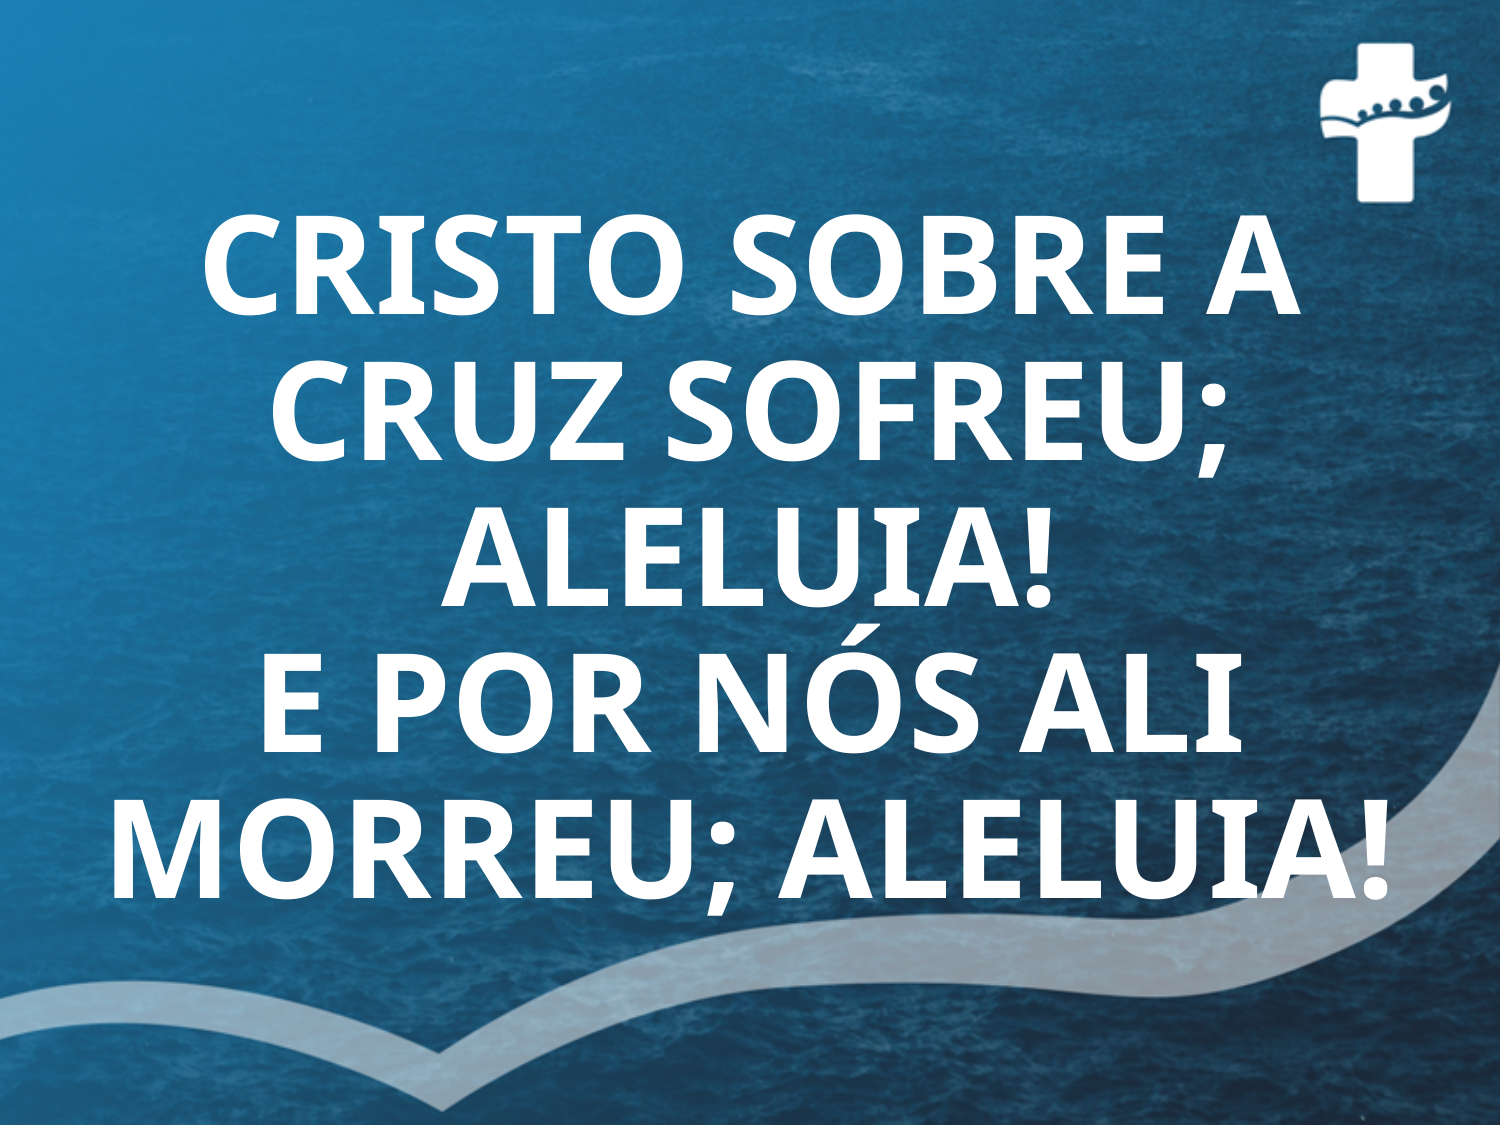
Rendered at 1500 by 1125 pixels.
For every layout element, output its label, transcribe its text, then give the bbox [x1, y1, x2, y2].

title CRISTO SOBRE A CRUZ SOFREU; ALELUIA! E POR NÓS ALI MORREU; ALELUIA! [0, 540, 1500, 729]
picture [0, 0, 1500, 540]
picture [0, 729, 1500, 1125]
